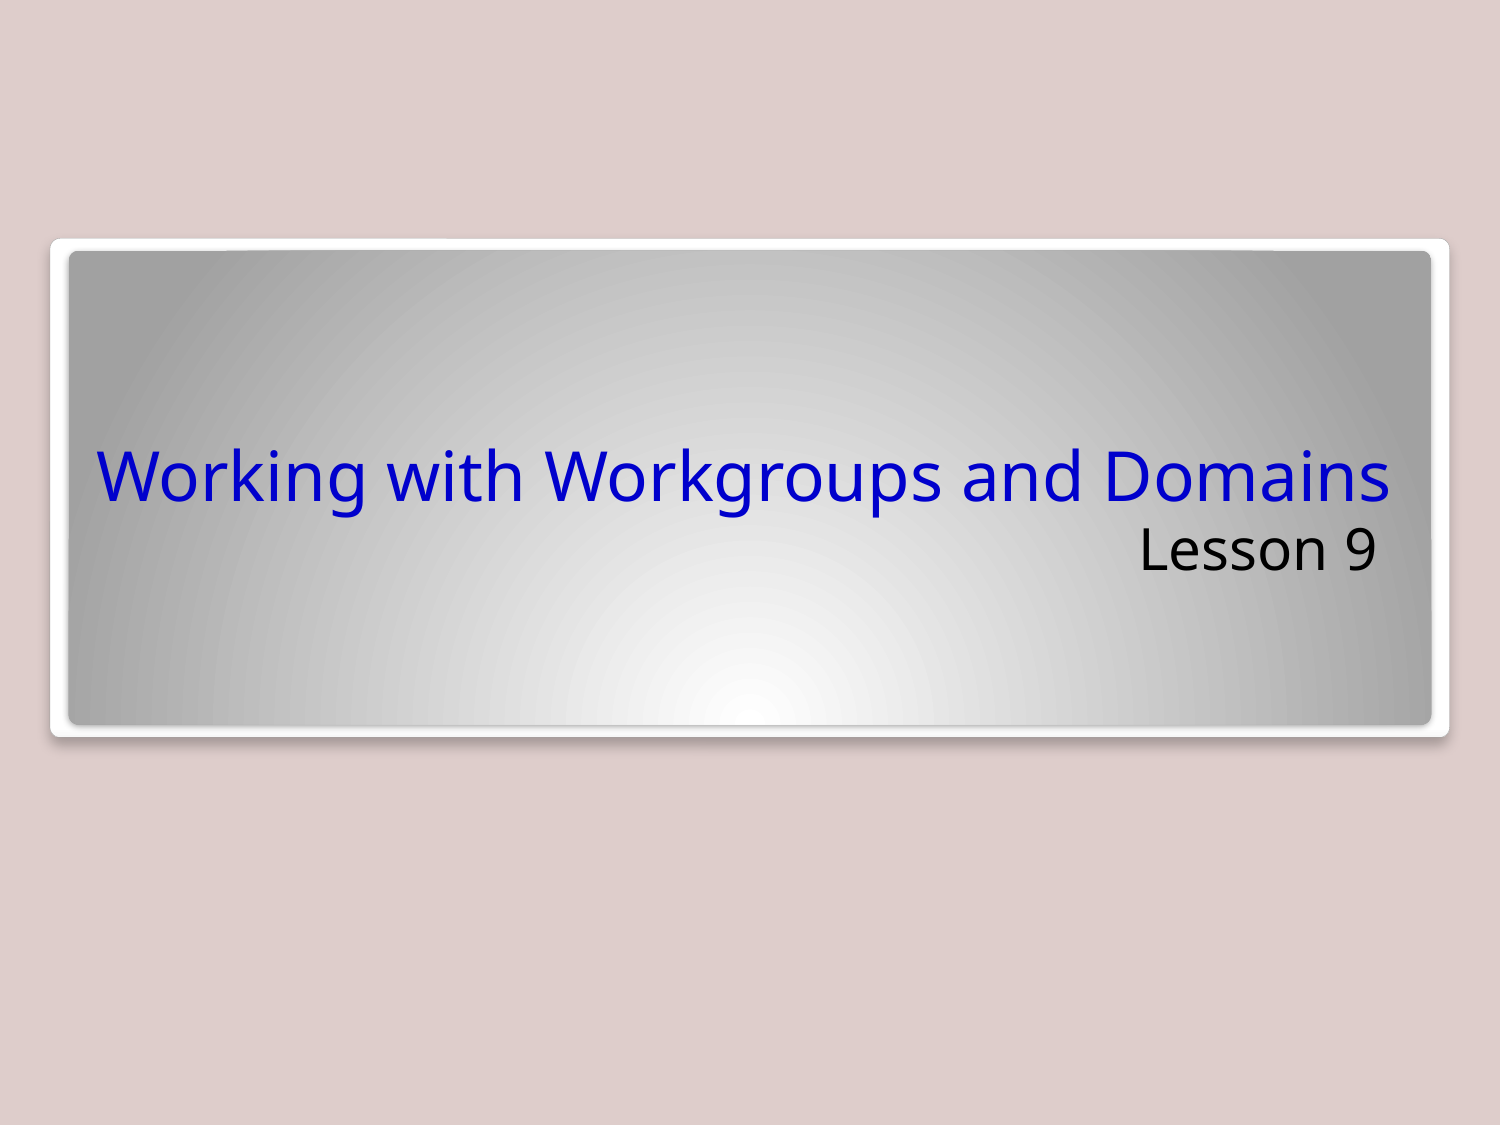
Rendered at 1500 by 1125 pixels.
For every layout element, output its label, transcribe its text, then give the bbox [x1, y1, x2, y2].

text_box [46, 235, 1453, 741]
title Working with Workgroups and Domains [0, 374, 1401, 523]
text_box [65, 247, 1435, 728]
list Lesson 9 [49, 512, 1393, 688]
